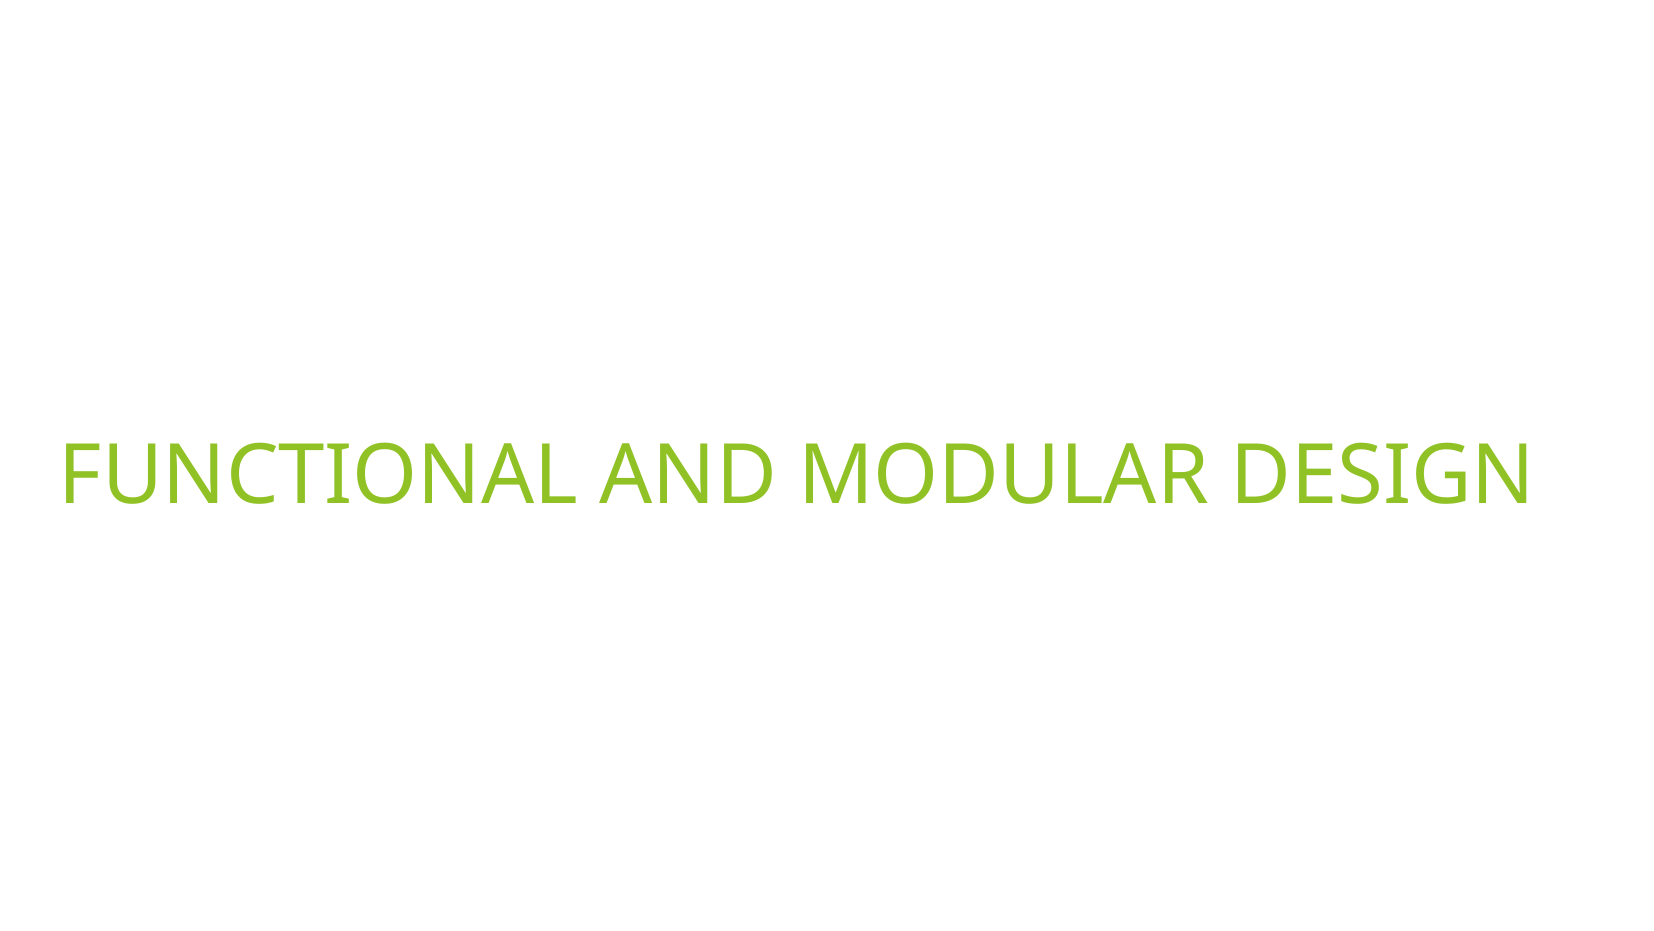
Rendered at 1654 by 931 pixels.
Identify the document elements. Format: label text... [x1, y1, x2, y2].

text_box FUNCTIONAL AND MODULAR DESIGN [44, 412, 1619, 525]
